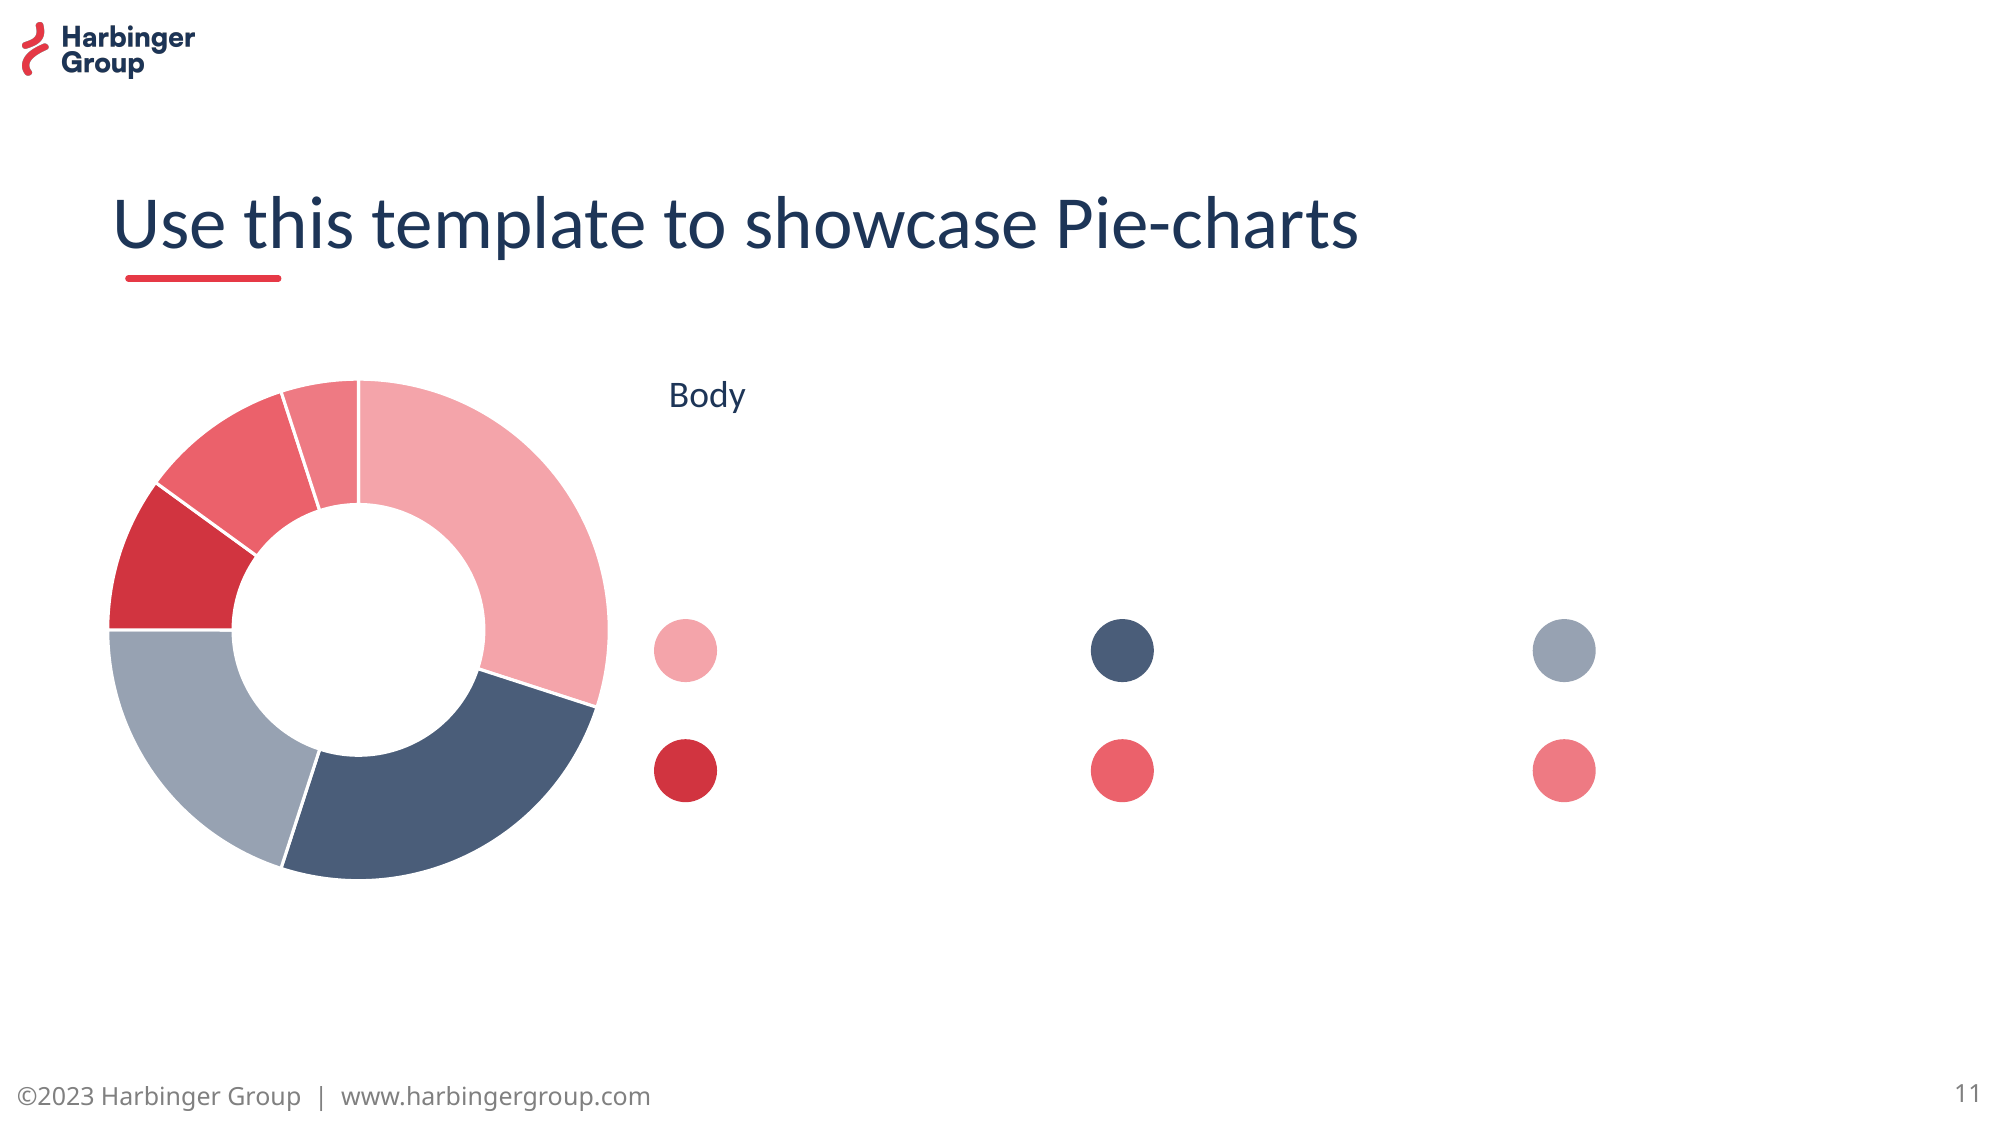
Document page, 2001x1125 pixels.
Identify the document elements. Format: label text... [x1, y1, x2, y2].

list Use this template to showcase Pie-charts [97, 176, 1939, 280]
picture [22, 22, 195, 79]
slide_number 11 [1939, 1064, 2000, 1125]
list Body [654, 367, 1939, 571]
